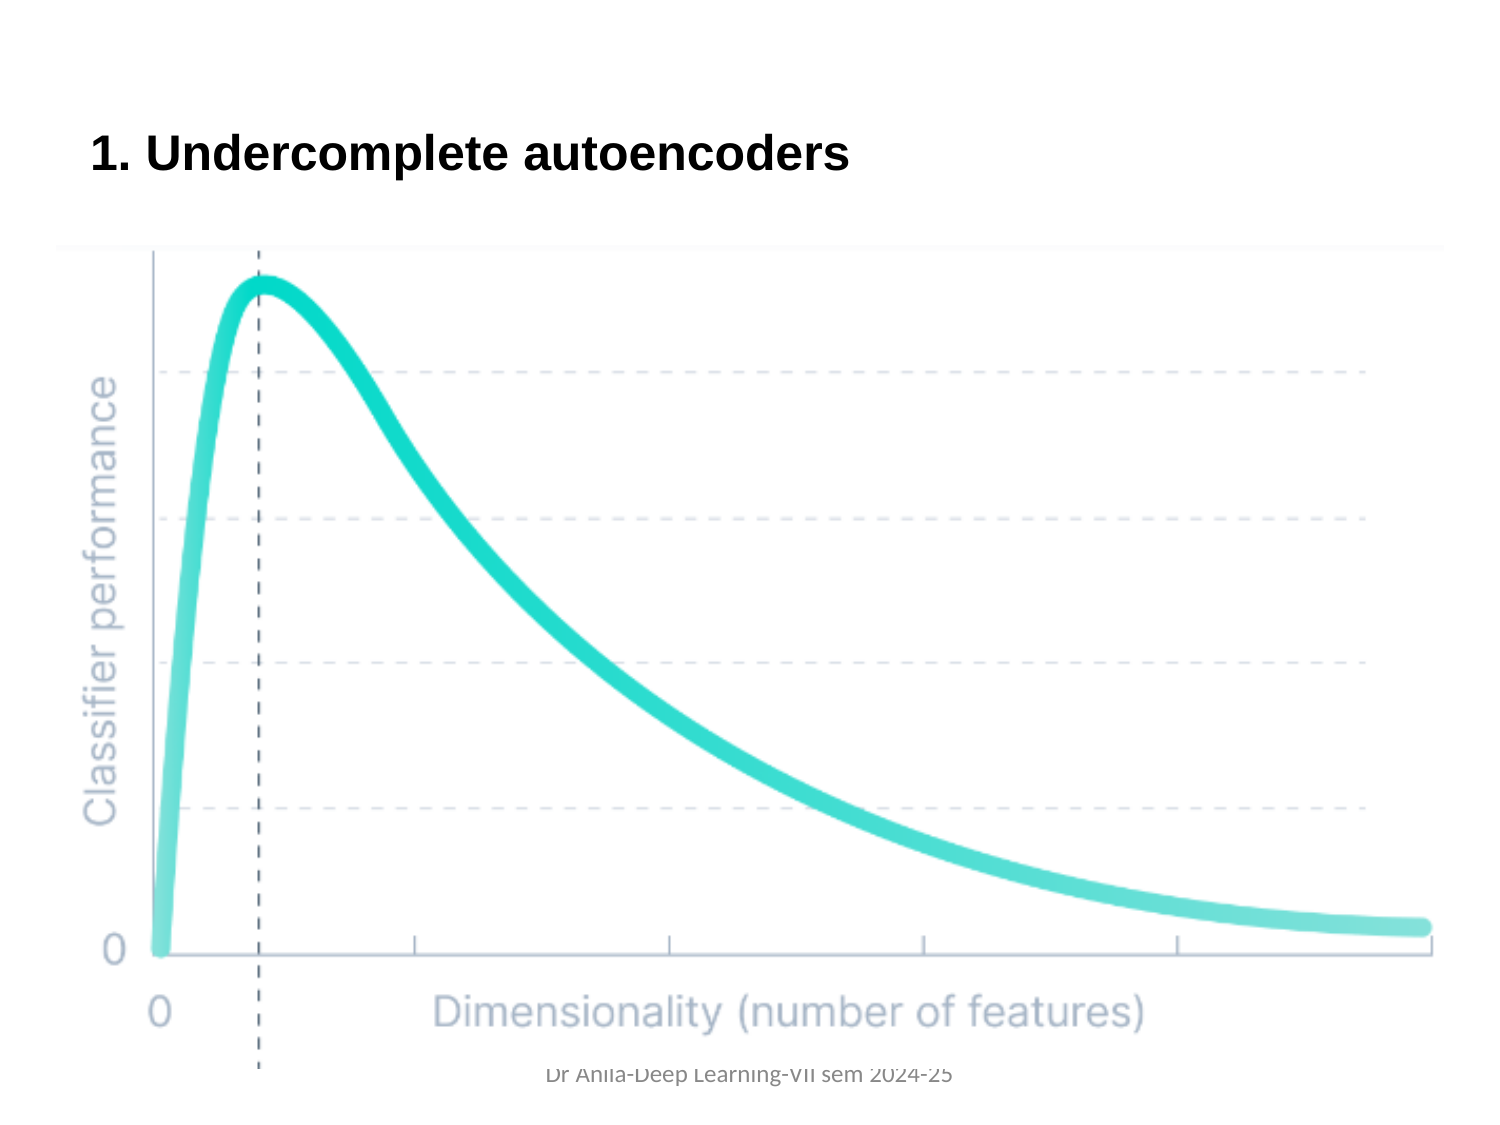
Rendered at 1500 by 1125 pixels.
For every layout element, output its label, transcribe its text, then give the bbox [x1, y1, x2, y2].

footer Dr Anila-Deep Learning-VII sem 2024-25 [512, 1077, 988, 1103]
picture [56, 245, 1444, 1069]
title 1. Undercomplete autoencoders [75, 45, 1425, 233]
